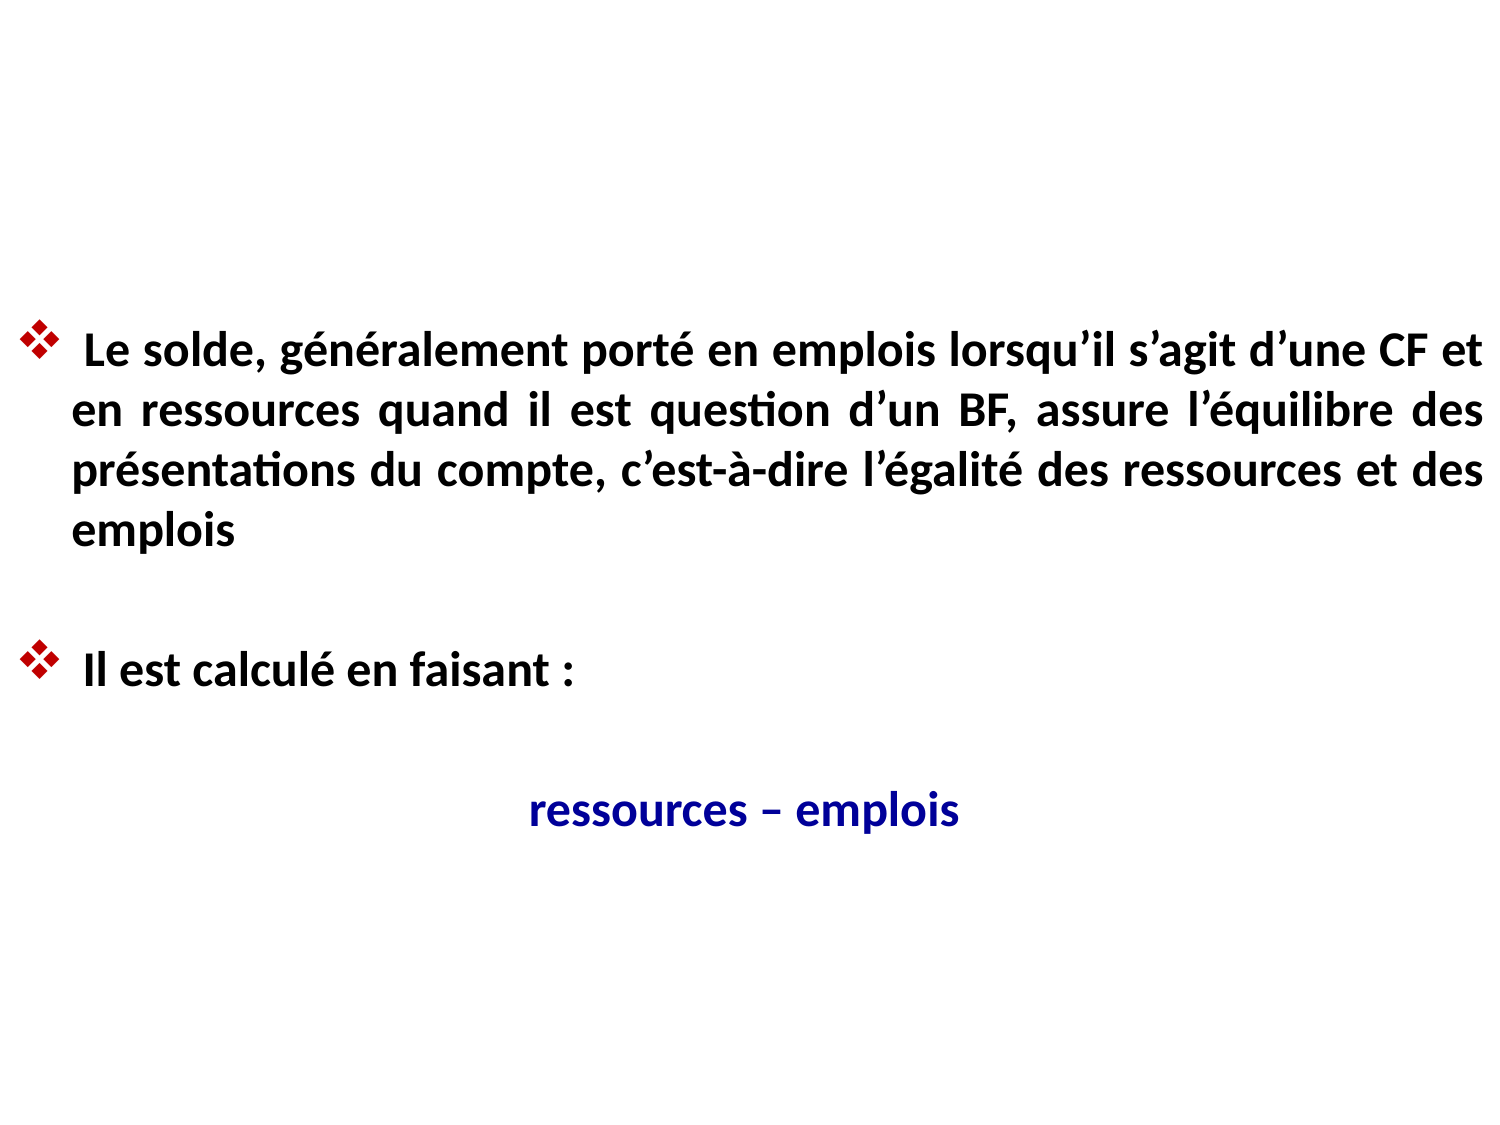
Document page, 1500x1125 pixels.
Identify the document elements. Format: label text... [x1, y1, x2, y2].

list Le solde, généralement porté en emplois lorsqu’il s’agit d’une CF et en ressources quand il est question d’un BF, assure l’équilibre des présentations du compte, c’est-à-dire l’égalité des ressources et des emplois Il est calculé en faisant : ressources – emplois [0, 199, 1500, 1049]
